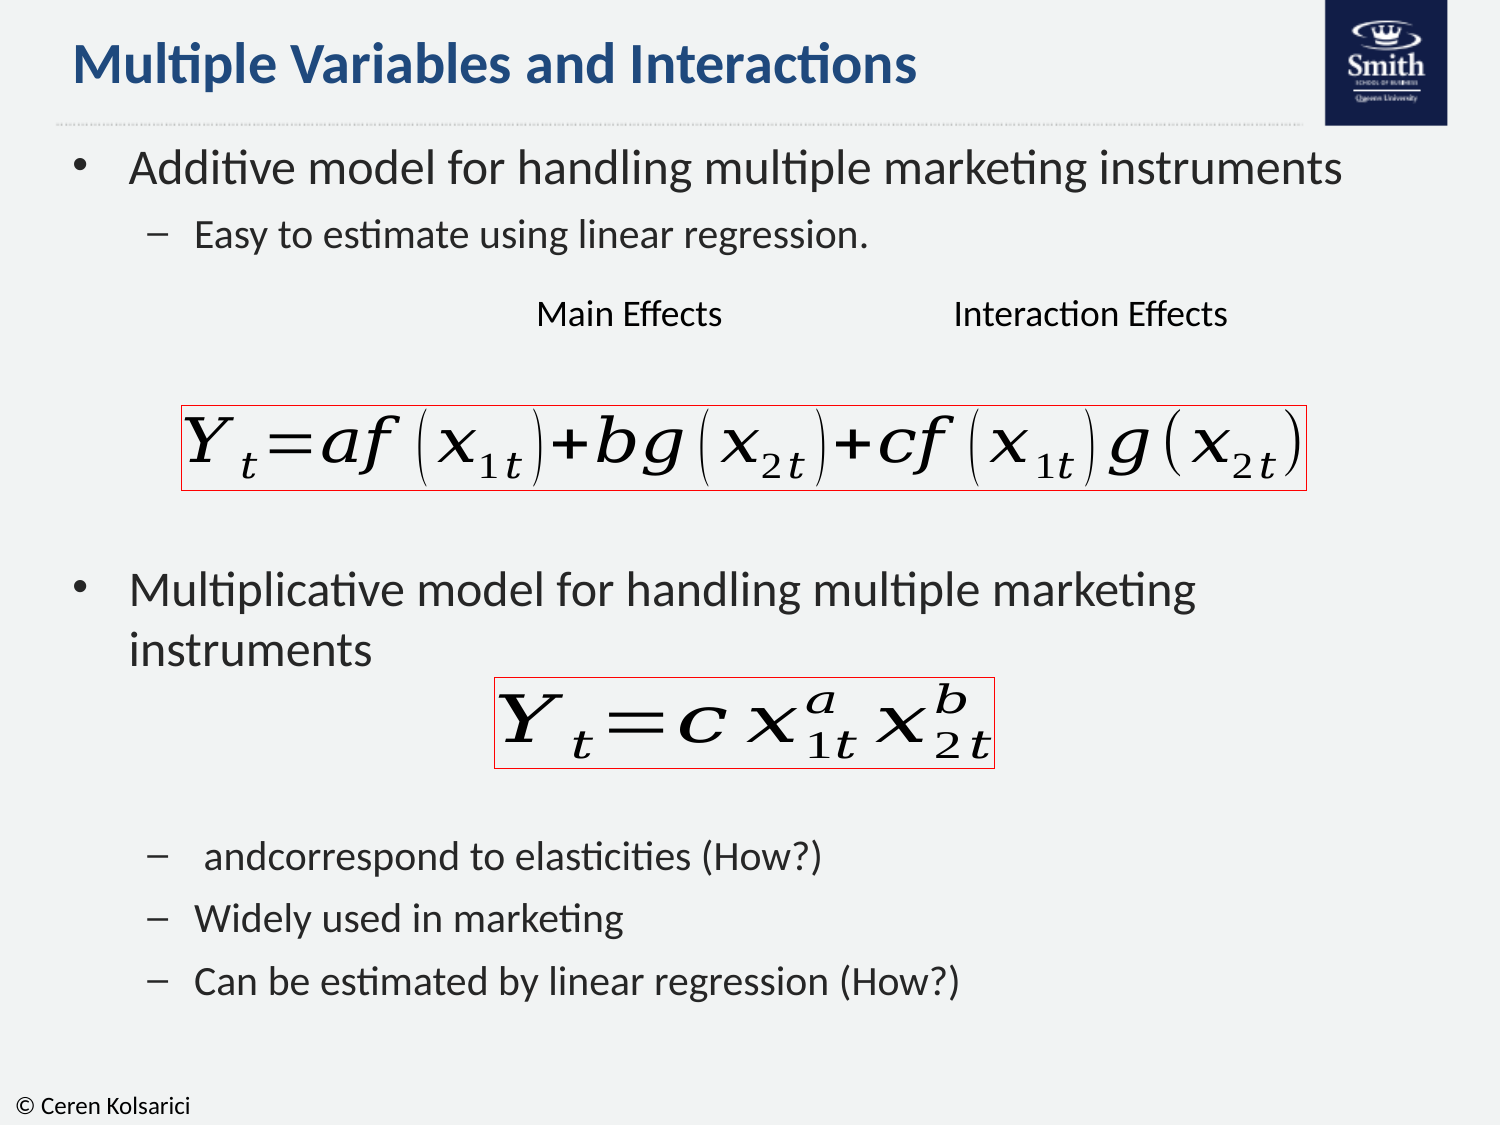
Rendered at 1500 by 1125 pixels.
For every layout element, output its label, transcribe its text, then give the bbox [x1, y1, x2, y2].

footer © Ceren Kolsarici [0, 1082, 811, 1125]
title Multiple Variables and Interactions [57, 7, 1325, 114]
text_box Interaction Effects [938, 281, 1244, 342]
text_box Main Effects [521, 281, 738, 342]
